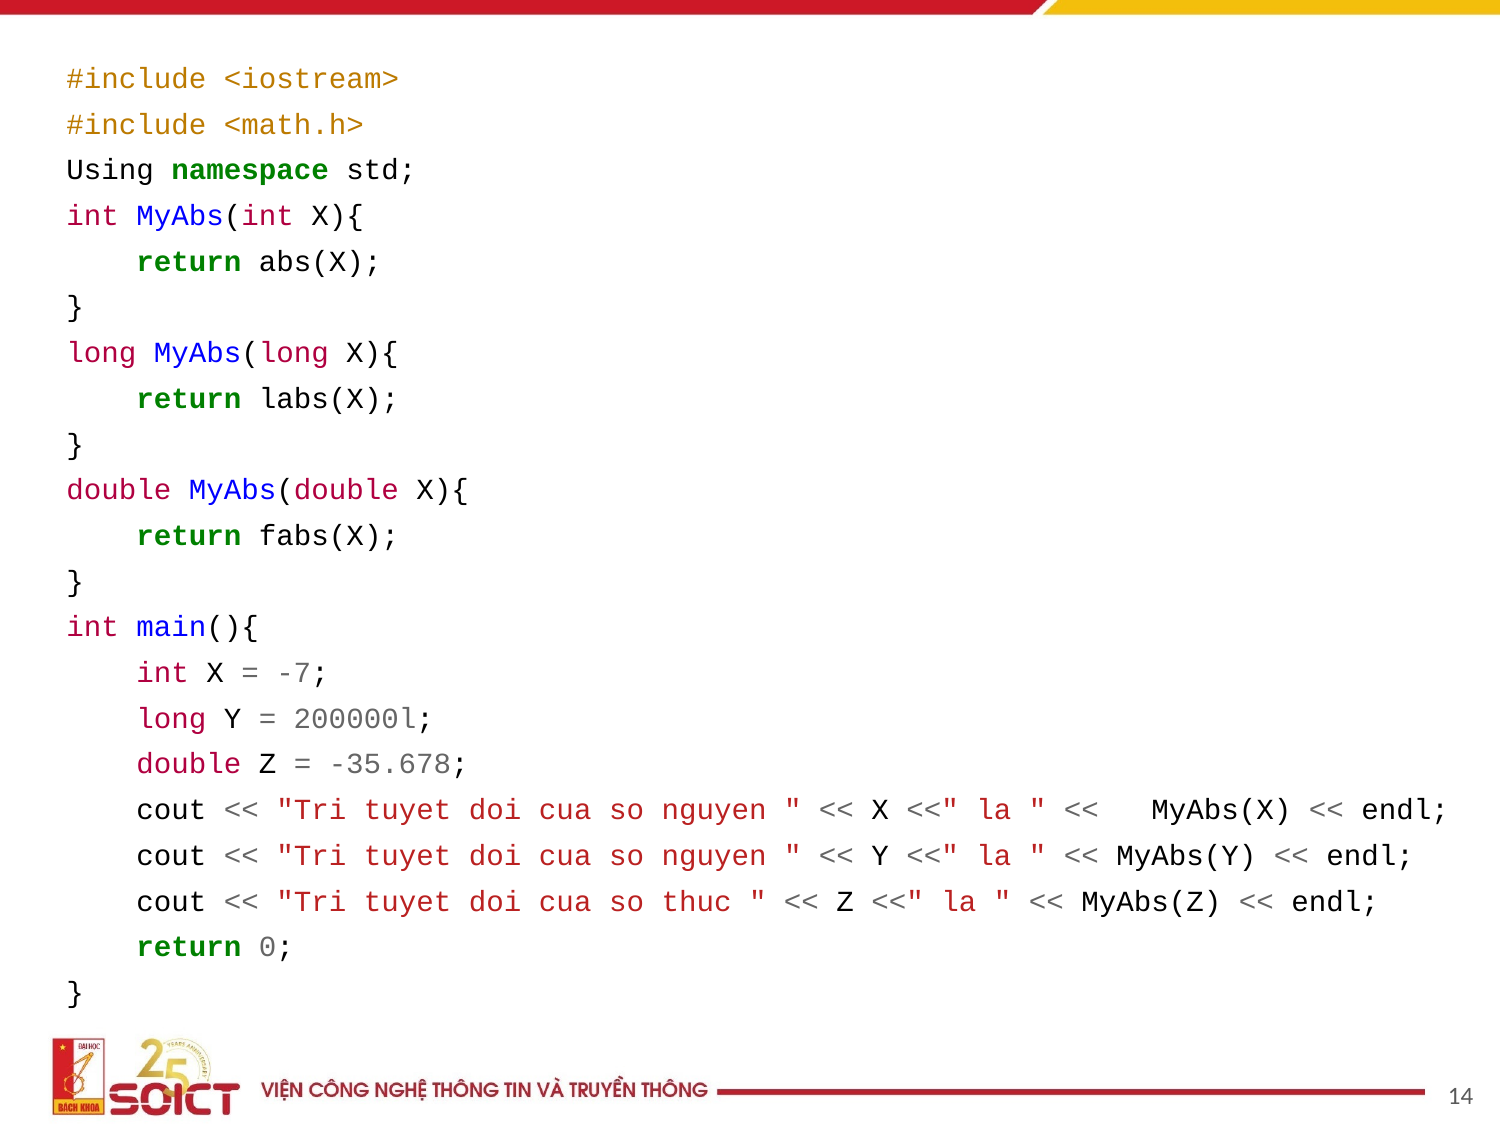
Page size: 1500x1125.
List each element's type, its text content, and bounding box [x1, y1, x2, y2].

picture [0, 0, 1500, 1125]
slide_number ‹#› [1300, 1065, 1489, 1125]
list #include <iostream> #include <math.h> Using namespace std; int MyAbs(int X){ return abs(X); } long MyAbs(long X){ return labs(X); } double MyAbs(double X){ return fabs(X); } int main(){ int X = -7; long Y = 200000l; double Z = -35.678; cout << "Tri tuyet doi cua so nguyen " << X <<" la " << MyAbs(X) << endl; cout << "Tri tuyet doi cua so nguyen " << Y <<" la " << MyAbs(Y) << endl; cout << "Tri tuyet doi cua so thuc " << Z <<" la " << MyAbs(Z) << endl; return 0; } [51, 49, 1468, 1066]
